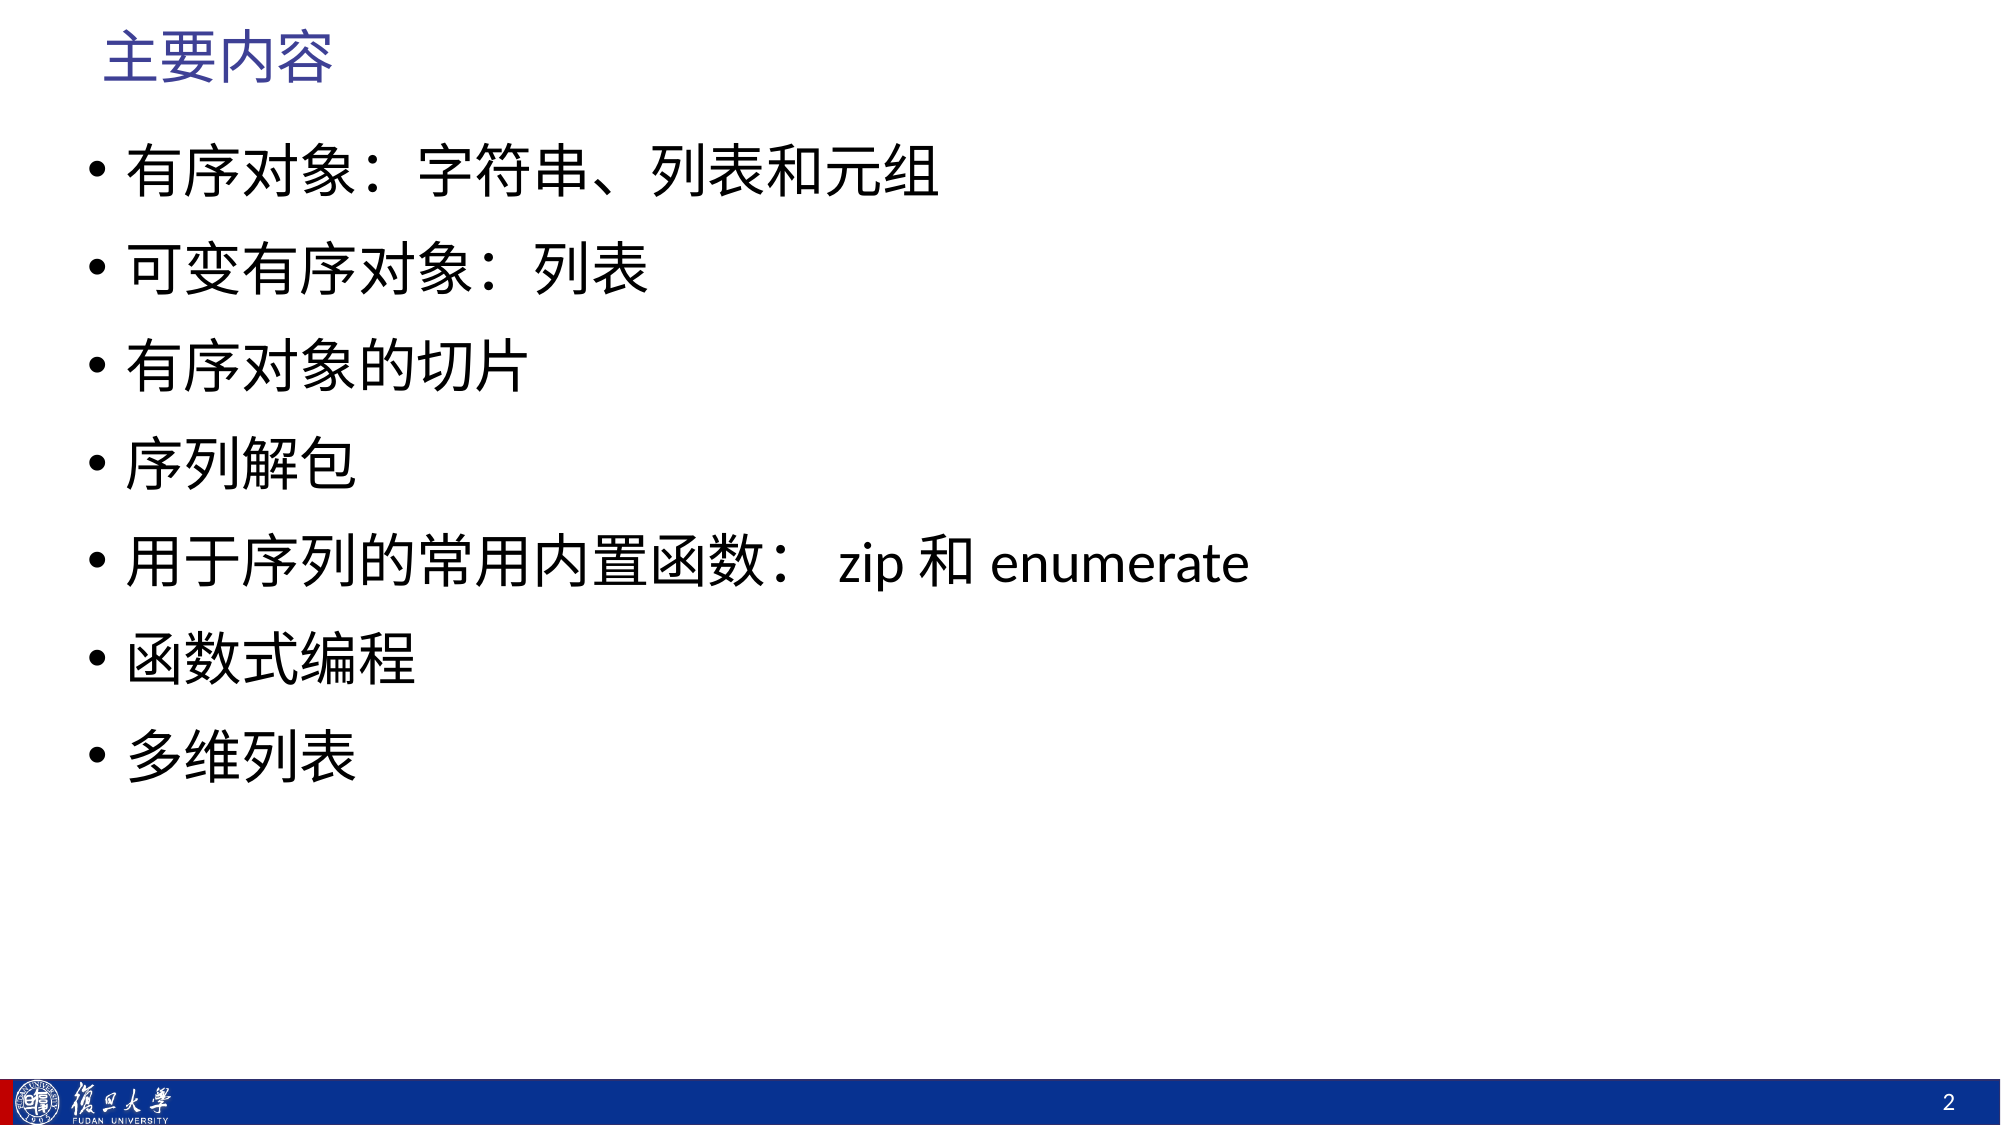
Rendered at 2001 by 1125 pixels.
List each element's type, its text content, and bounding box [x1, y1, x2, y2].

list 有序对象：字符串、列表和元组 可变有序对象：列表 有序对象的切片 序列解包 用于序列的常用内置函数：zip和enumerate 函数式编程 多维列表 [72, 119, 1925, 1042]
title 主要内容 [86, 6, 1925, 113]
picture [12, 1076, 176, 1125]
